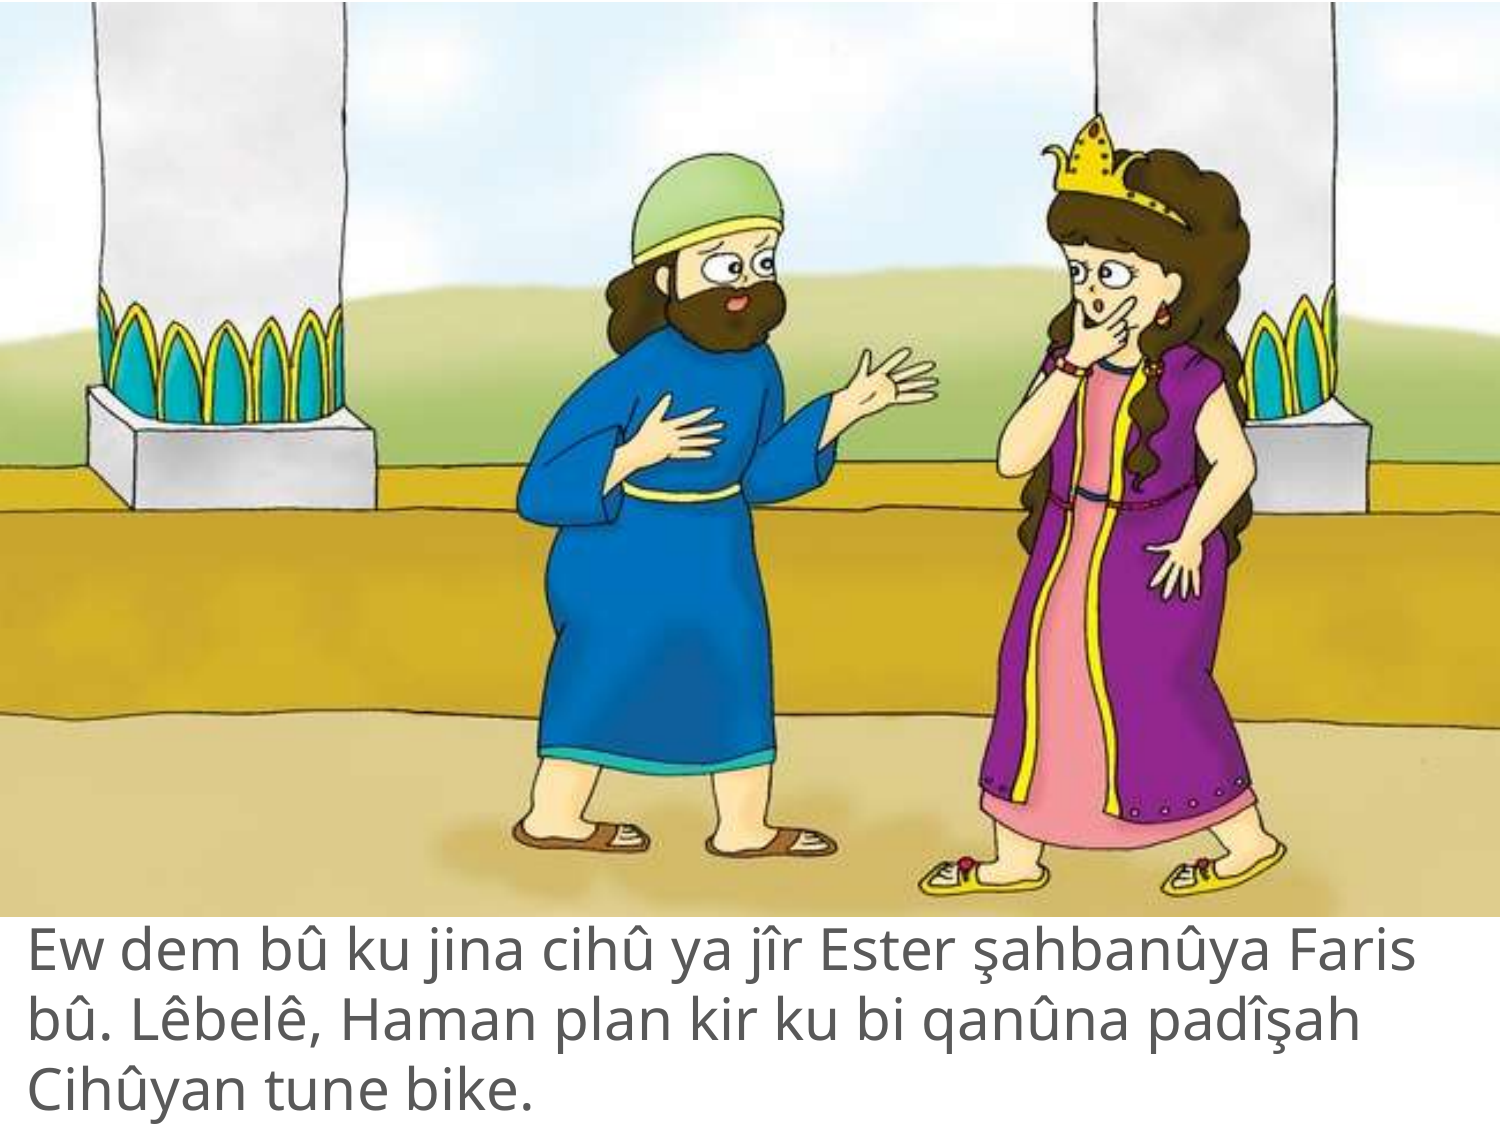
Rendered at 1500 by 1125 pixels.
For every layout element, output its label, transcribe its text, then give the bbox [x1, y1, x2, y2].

text_box Ew dem bû ku jina cihû ya jîr Ester şahbanûya Faris bû. Lêbelê, Haman plan kir ku bi qanûna padîşah Cihûyan tune bike. [11, 924, 1483, 1125]
picture [0, 1, 1500, 918]
